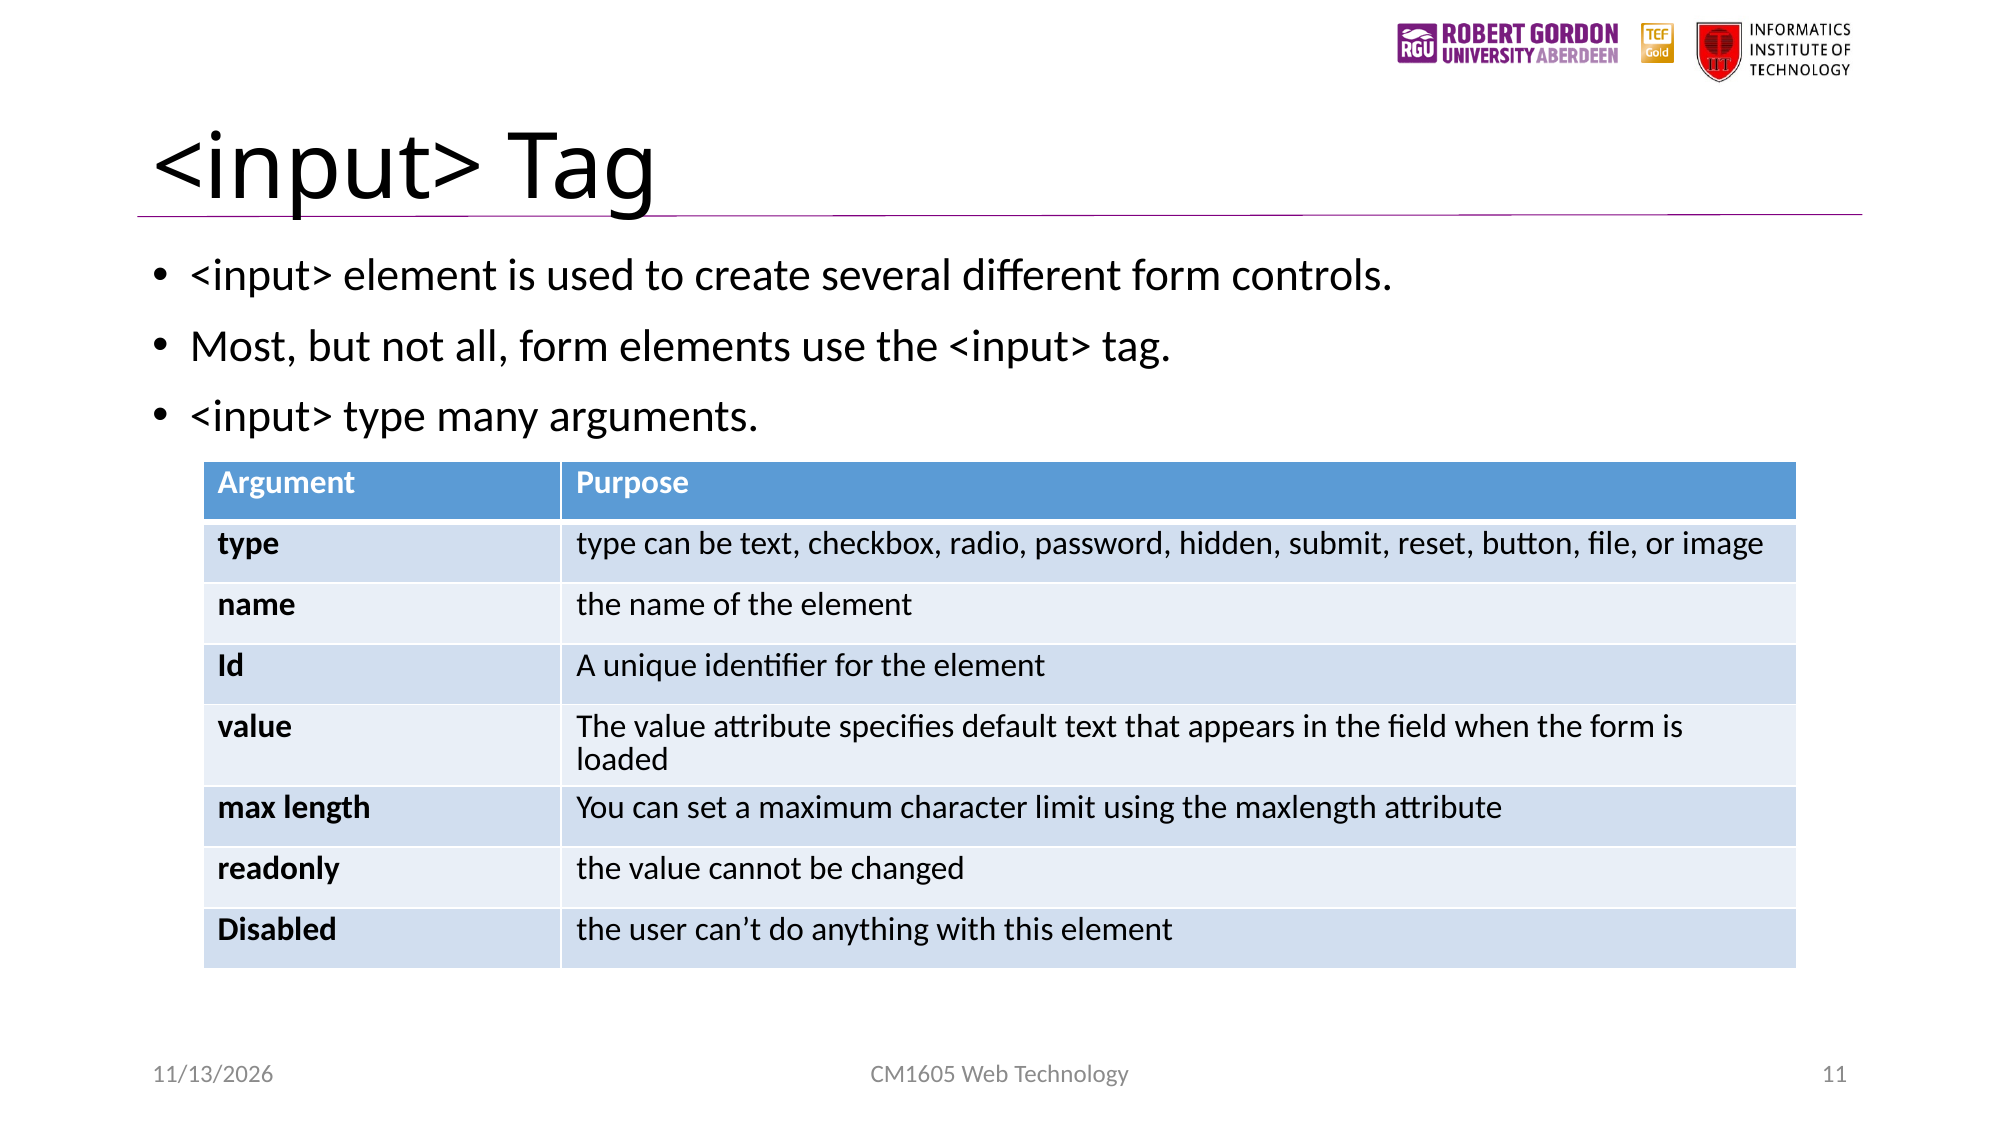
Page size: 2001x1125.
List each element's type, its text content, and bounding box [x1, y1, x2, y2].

footer CM1605 Web Technology [662, 1042, 1338, 1103]
picture [1388, 5, 1863, 59]
table_cell value [204, 705, 560, 785]
table_cell Disabled [204, 909, 560, 968]
table_cell type can be text, checkbox, radio, password, hidden, submit, reset, button, file, or image [562, 525, 1796, 582]
slide_number 11 [1412, 1042, 1863, 1103]
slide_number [137, 1042, 588, 1103]
table_cell The value attribute specifies default text that appears in the field when the form is loaded [562, 705, 1796, 785]
table_cell A unique identifier for the element [562, 645, 1796, 704]
table_cell You can set a maximum character limit using the maxlength attribute [562, 787, 1796, 846]
table_cell the user can’t do anything with this element [562, 909, 1796, 968]
table_cell Id [204, 645, 560, 704]
title <input> Tag [137, 59, 1863, 243]
table_cell max length [204, 787, 560, 846]
table_cell the value cannot be changed [562, 848, 1796, 907]
table_cell the name of the element [562, 584, 1796, 643]
list <input> element is used to create several different form controls. Most, but not all, form elements use the <input> tag. <input> type many arguments. [137, 243, 1863, 958]
table_cell name [204, 584, 560, 643]
table_cell type [204, 525, 560, 582]
table_header Argument [204, 462, 560, 519]
table_cell readonly [204, 848, 560, 907]
table_header Purpose [562, 462, 1796, 519]
